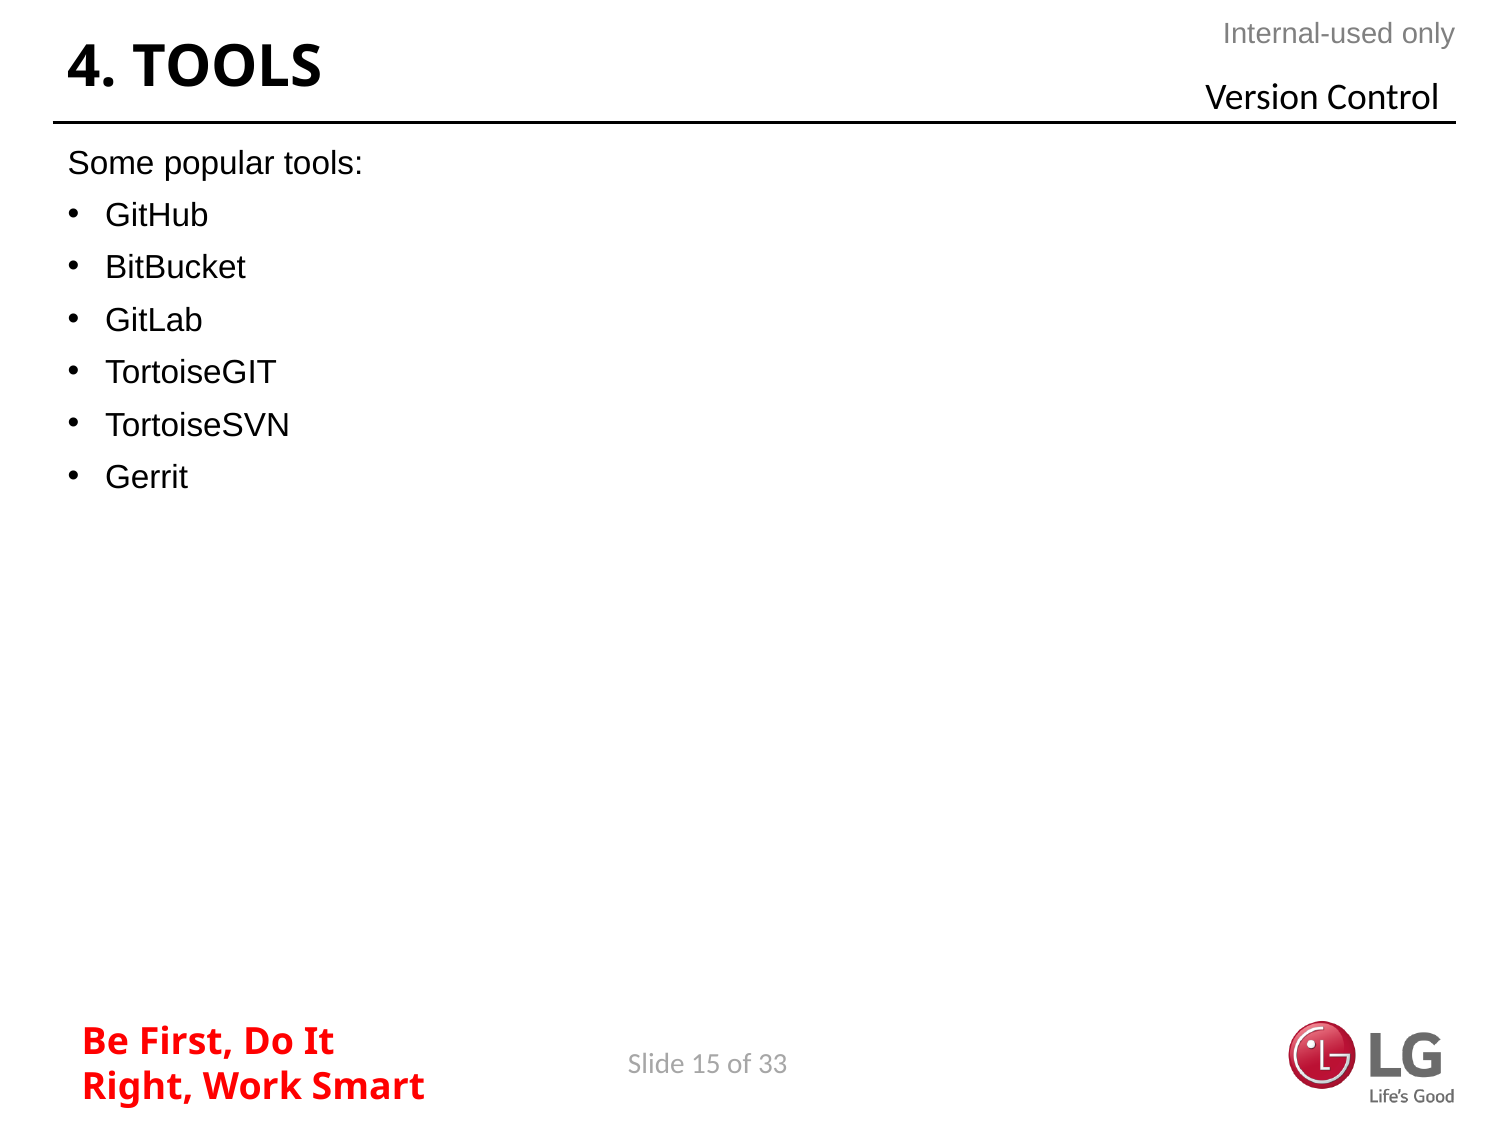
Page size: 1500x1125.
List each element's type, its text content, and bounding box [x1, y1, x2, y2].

picture [1285, 1002, 1456, 1123]
title 4. TOOLS [52, 12, 1456, 123]
text_box Version Control [1190, 64, 1455, 125]
list Some popular tools: GitHub BitBucket GitLab TortoiseGIT TortoiseSVN Gerrit [52, 133, 1456, 1002]
